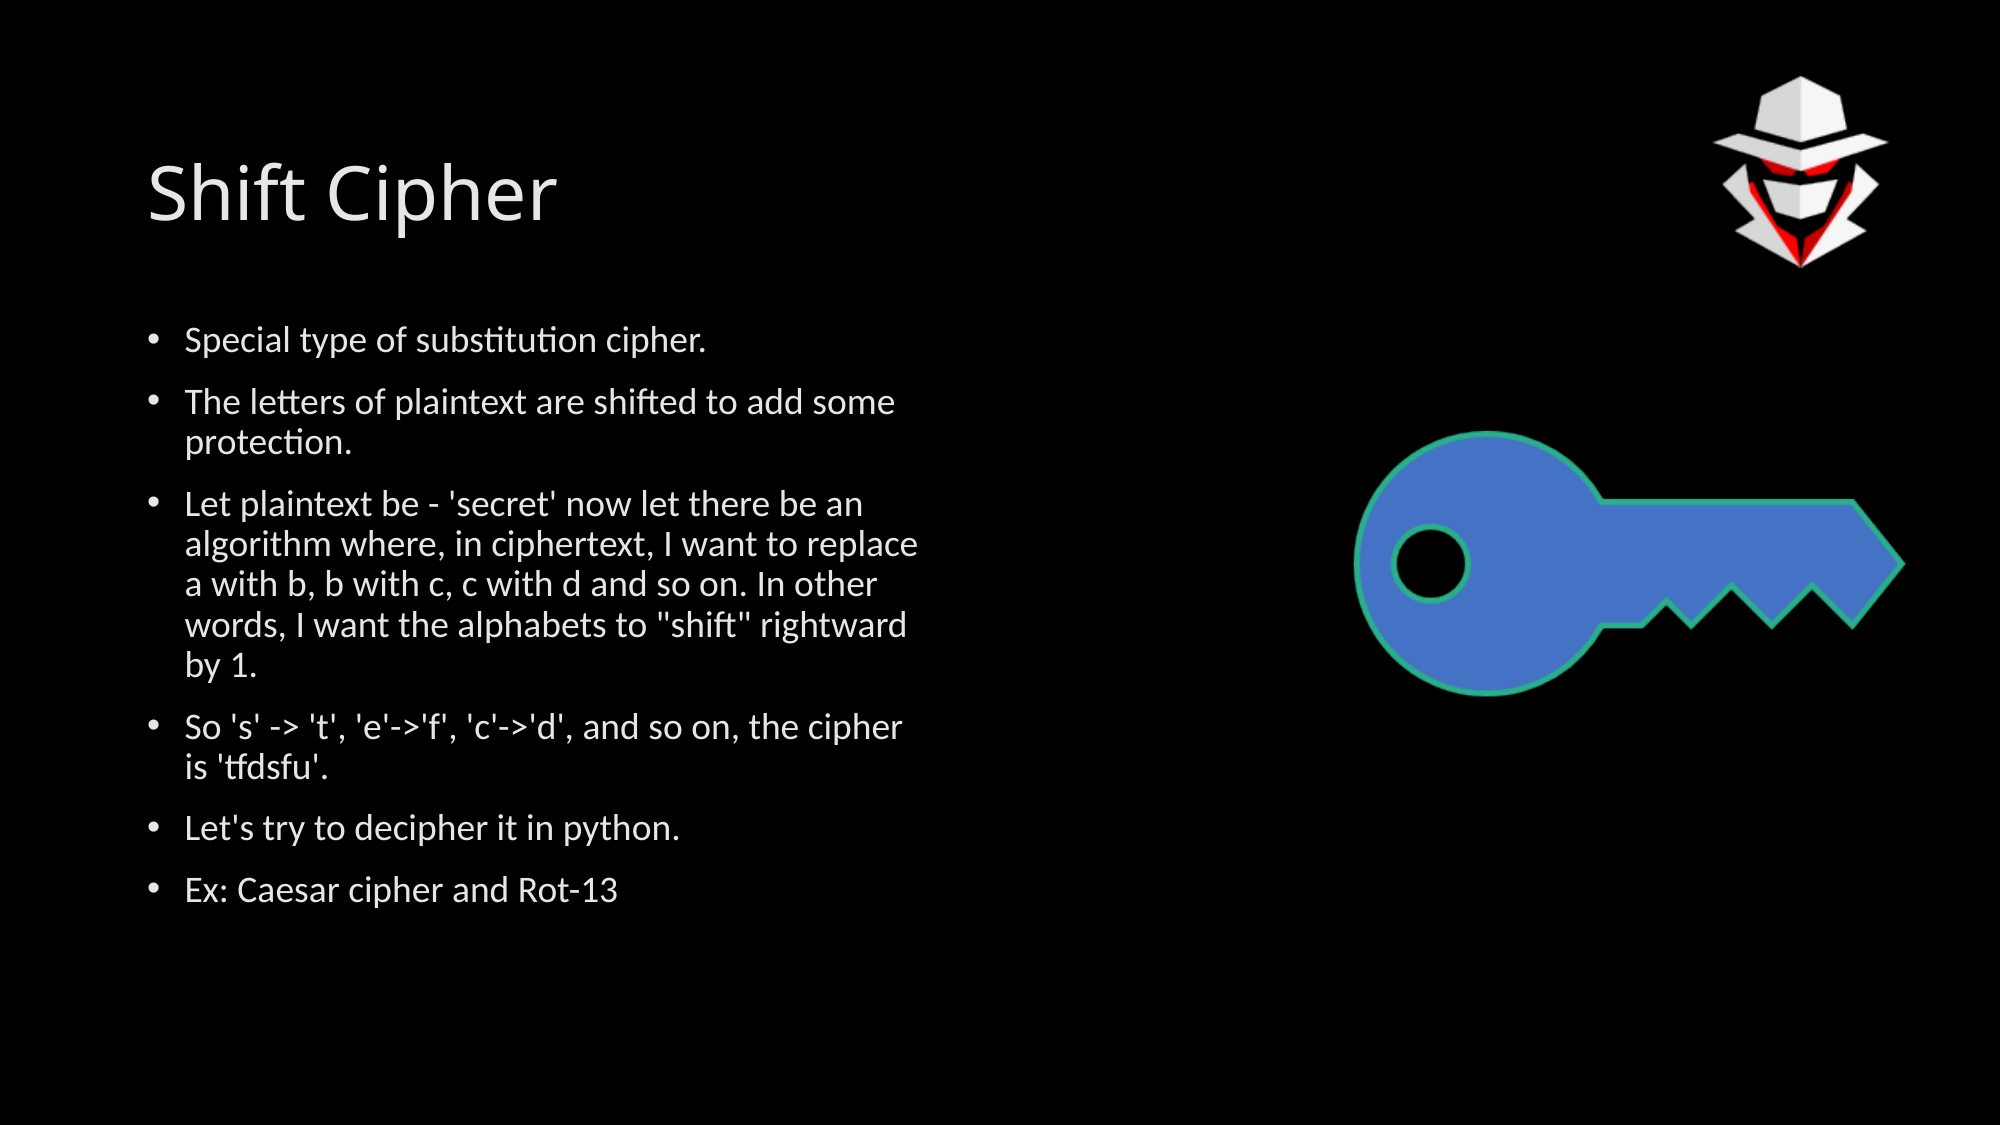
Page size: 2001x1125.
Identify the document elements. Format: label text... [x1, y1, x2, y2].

title Shift Cipher [131, 77, 949, 297]
picture [1332, 76, 1927, 861]
list Special type of substitution cipher. The letters of plaintext are shifted to add some protection. Let plaintext be - 'secret' now let there be an algorithm where, in ciphertext, I want to replace a with b, b with c, c with d and so on. In other words, I want the alphabets to "shift" rightward by 1. So 's' -> 't', 'e'->'f', 'c'->'d', and so on, the cipher is 'tfdsfu'. Let's try to decipher it in python. Ex: Caesar cipher and Rot-13 [131, 297, 949, 995]
